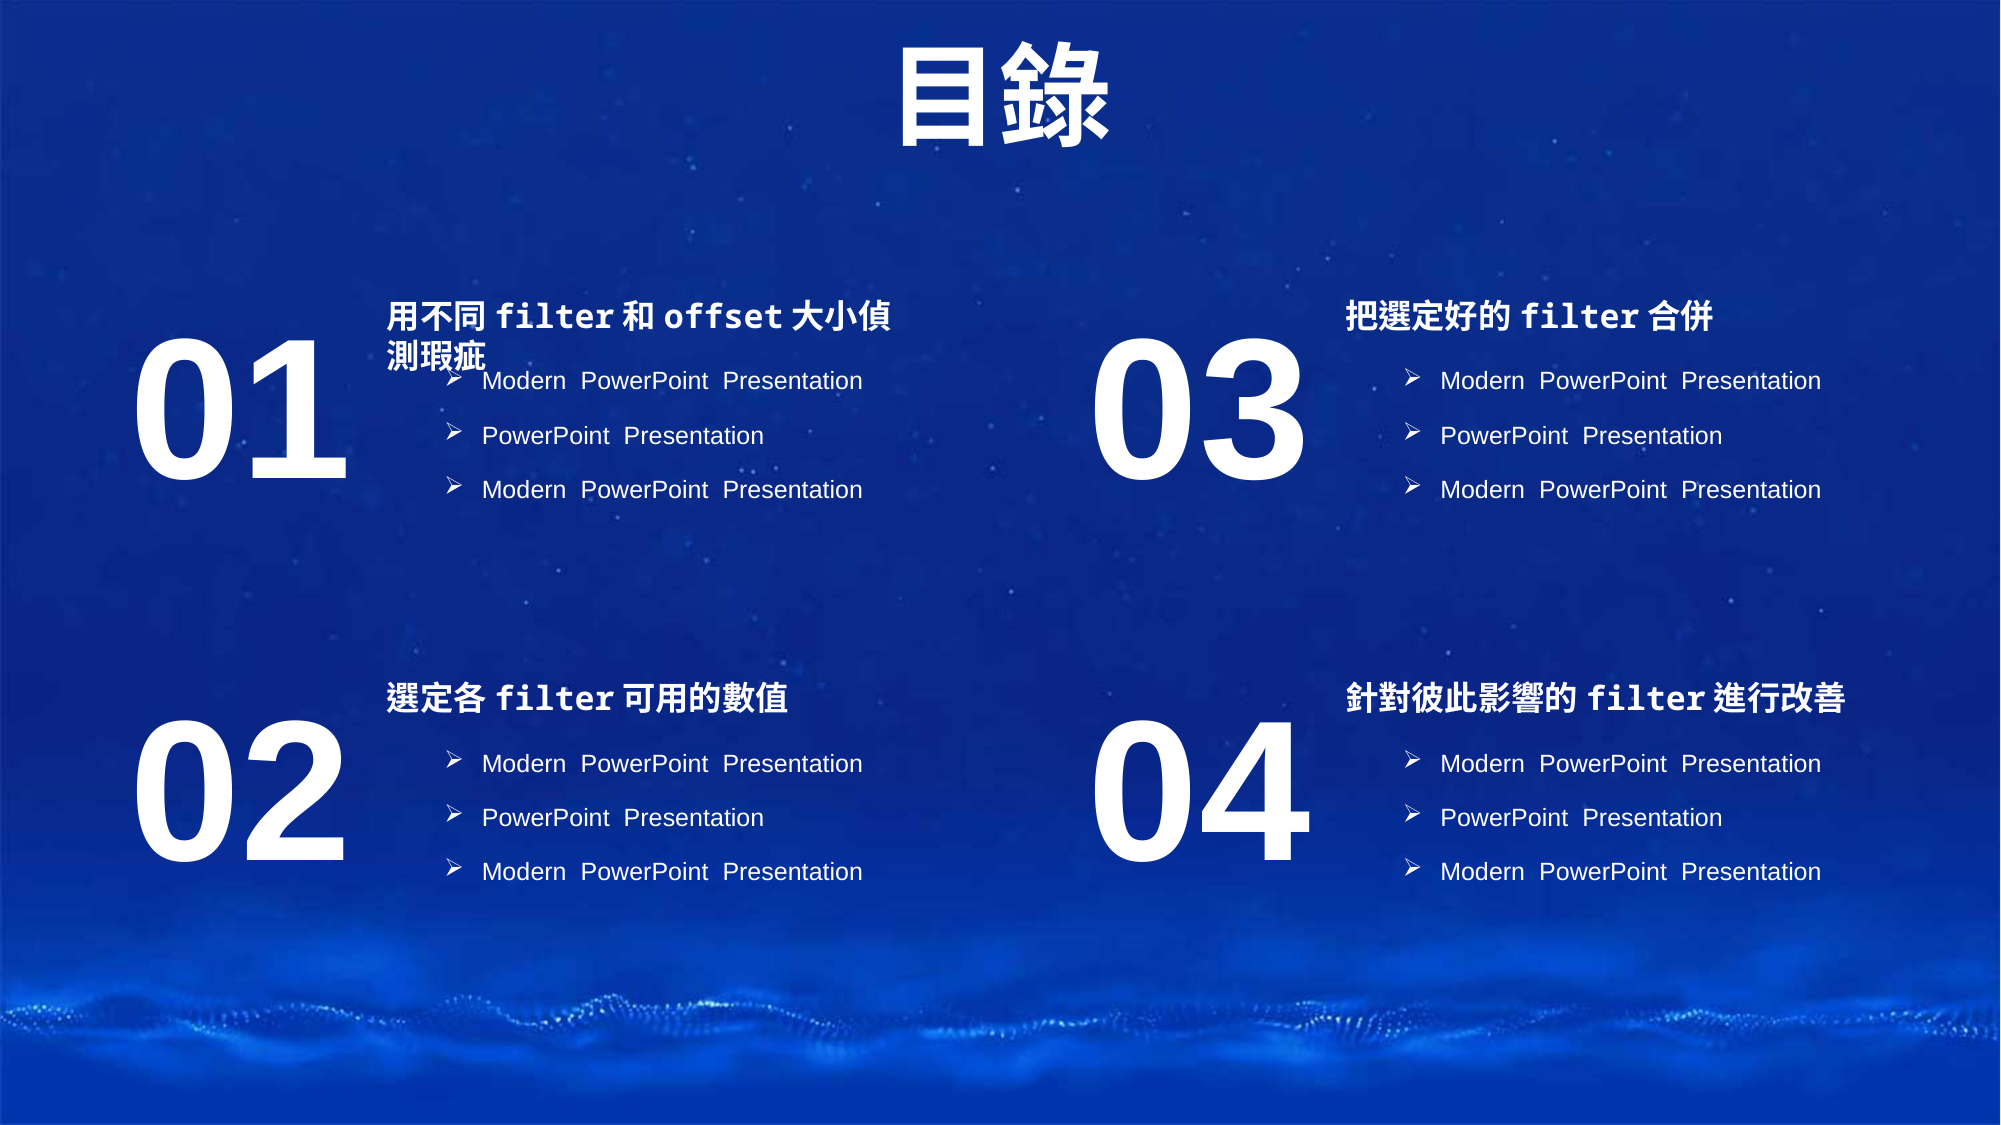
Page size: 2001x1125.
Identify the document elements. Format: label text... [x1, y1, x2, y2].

picture [0, 0, 2001, 1125]
text_box 目錄 [0, 18, 2000, 168]
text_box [100, 271, 942, 529]
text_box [1058, 271, 1900, 529]
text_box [100, 653, 942, 911]
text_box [1058, 653, 1900, 911]
